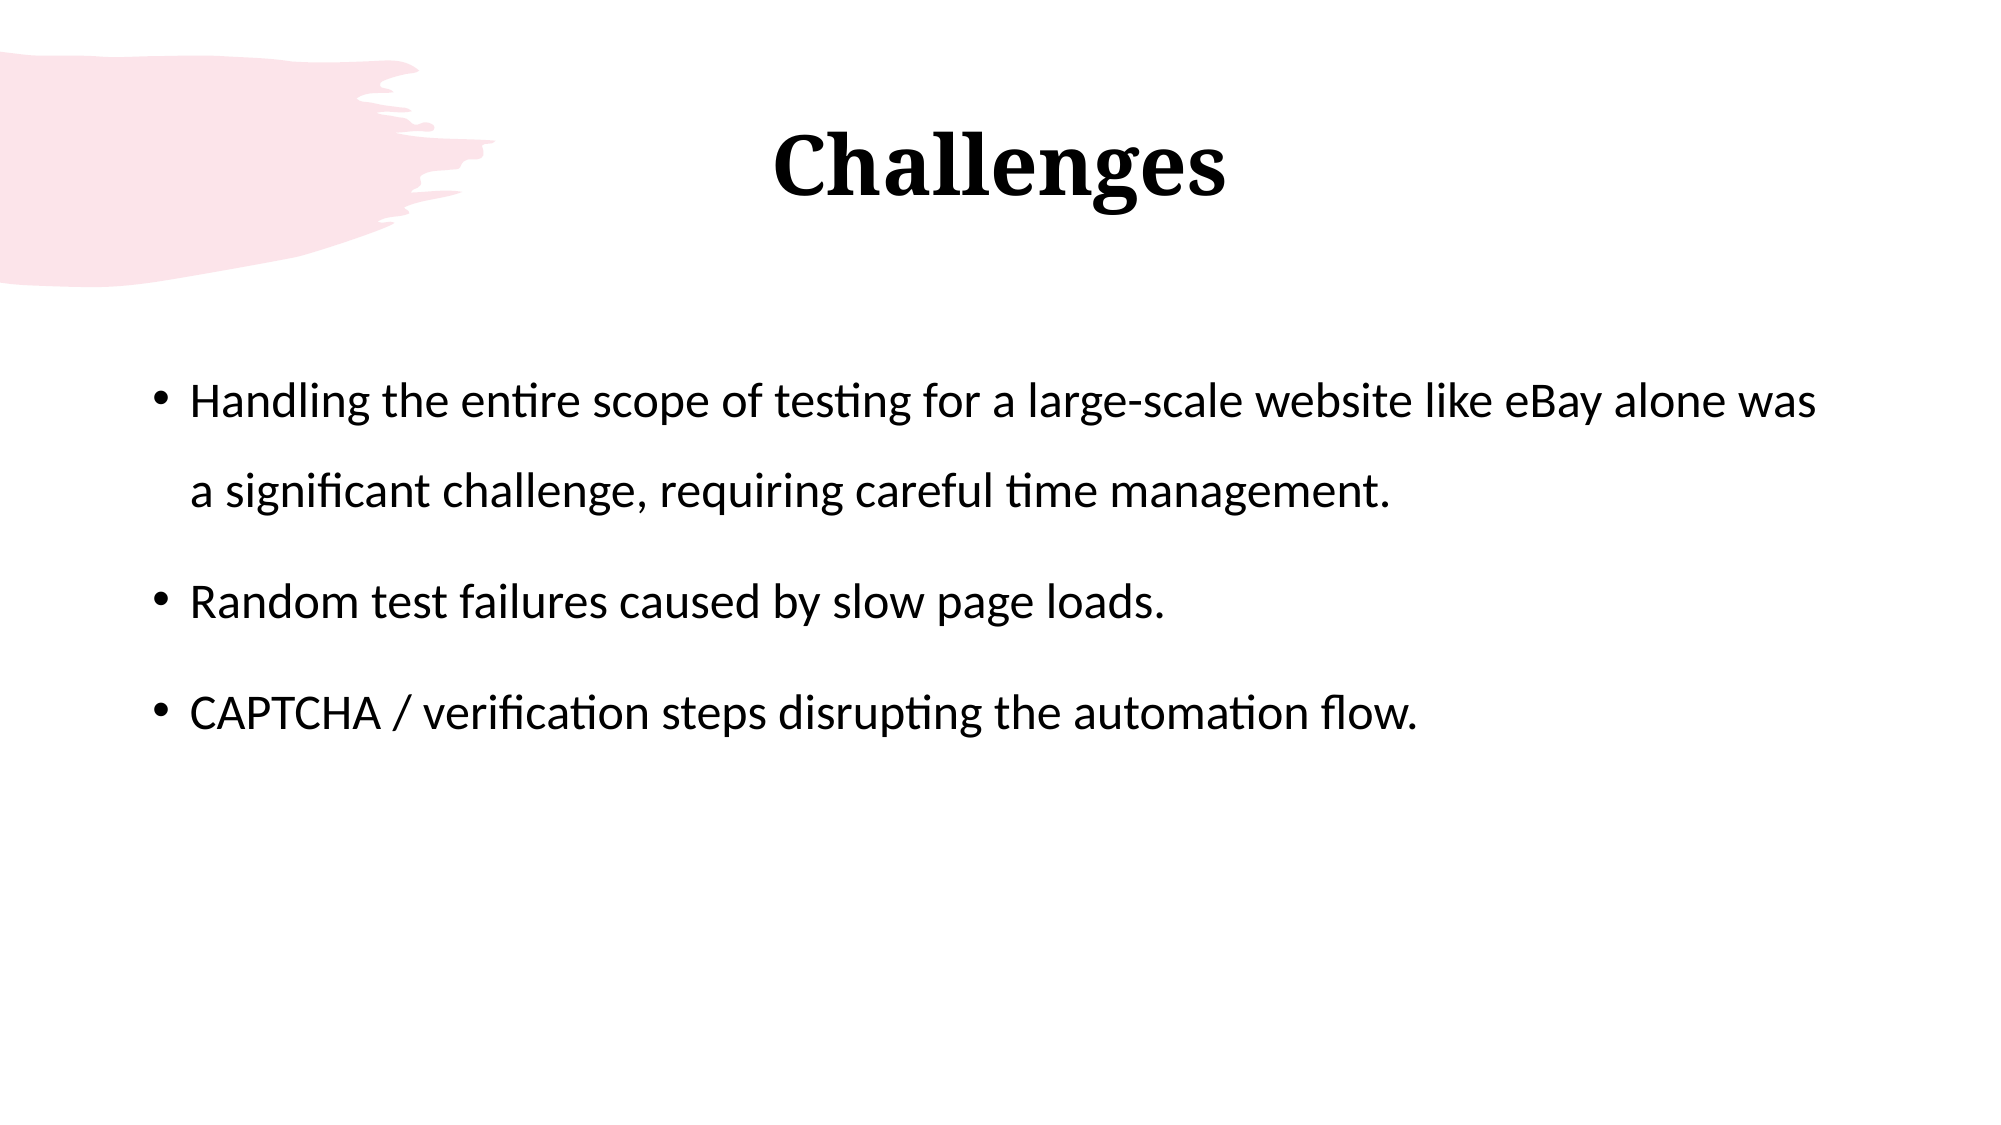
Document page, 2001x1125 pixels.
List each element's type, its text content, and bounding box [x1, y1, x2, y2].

title Challenges [137, 59, 1863, 278]
list Handling the entire scope of testing for a large-scale website like eBay alone was a significant challenge, requiring careful time management. Random test failures caused by slow page loads. CAPTCHA / verification steps disrupting the automation flow. [137, 329, 1863, 1013]
